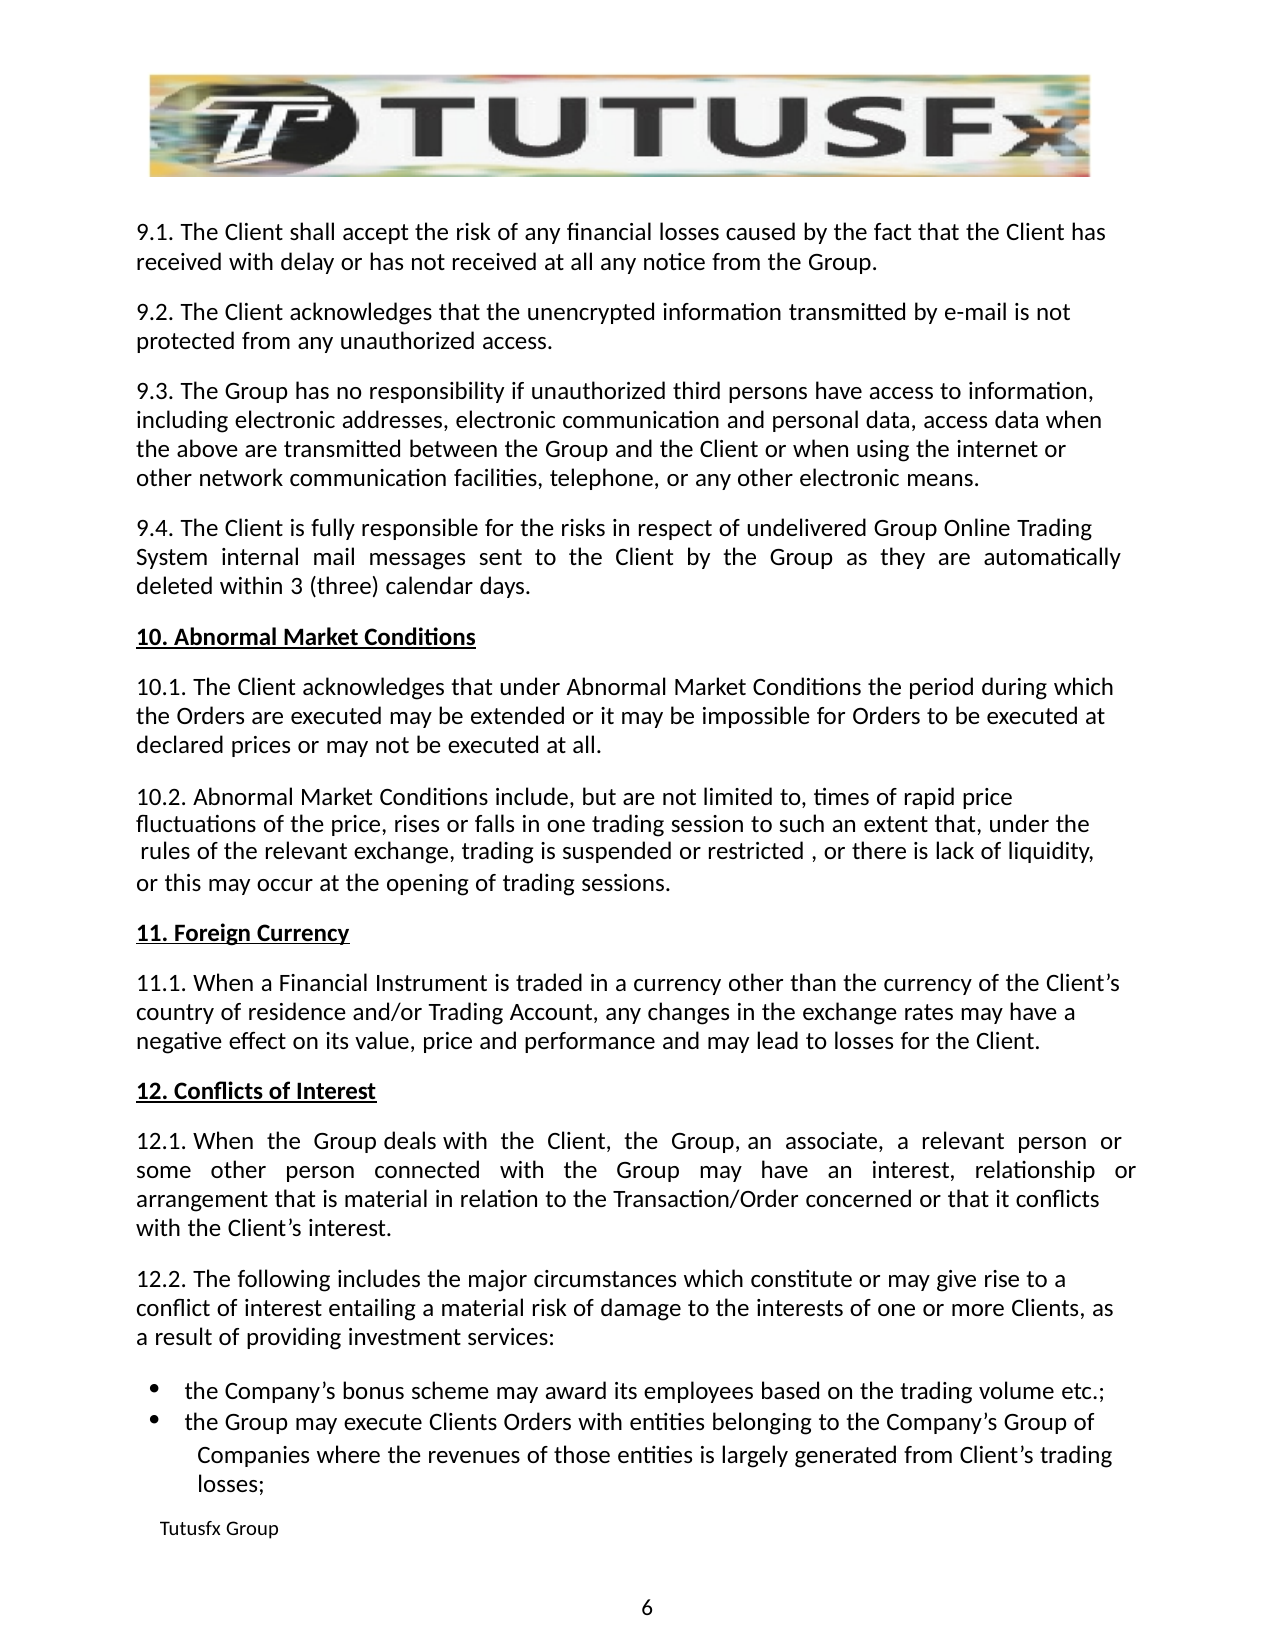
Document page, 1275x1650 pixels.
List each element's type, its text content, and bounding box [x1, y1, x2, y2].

text_box Companies where the revenues of those entities is largely generated from Client’s trading losses; Tutusfx Group 6 [159, 1445, 1113, 1631]
text_box   [149, 1372, 161, 1441]
text_box the Company’s bonus scheme may award its employees based on the trading volume etc.; the Group may execute Clients Orders with entities belonging to the Company’s Group of [184, 1379, 1105, 1443]
text_box 9.1. The Client shall accept the risk of any financial losses caused by the fact that the Client has received with delay or has not received at all any notice from the Group. 9.2. The Client acknowledges that the unencrypted information transmitted by e-mail is not protected from any unauthorized access. 9.3. The Group has no responsibility if unauthorized third persons have access to information, including electronic addresses, electronic communication and personal data, access data when the above are transmitted between the Group and the Client or when using the internet or other network communication facilities, telephone, or any other electronic means. 9.4. The Client is fully responsible for the risks in respect of undelivered Group Online Trading System internal mail messages sent to the Client by the Group as they are automatically deleted within 3 (three) calendar days. 10. Abnormal Market Conditions 10.1. The Client acknowledges that under Abnormal Market Conditions the period during which the Orders are executed may be extended or it may be impossible for Orders to be executed at declared prices or may not be executed at all. 10.2. Abnormal Market Conditions include, but are not limited to, times of rapid price fluctuations of the price, rises or falls in one trading session to such an extent that, under the rules of the relevant exchange, trading is suspended or restricted , or there is lack of liquidity, or this may occur at the opening of trading sessions. 11. Foreign Currency 11.1. When a Financial Instrument is traded in a currency other than the currency of the Client’s country of residence and/or Trading Account, any changes in the exchange rates may have a negative effect on its value, price and performance and may lead to losses for the Client. 12. Conflicts of Interest 12.1. When the Group deals with the Client, the Group, an associate, a relevant person or some other person connected with the Group may have an interest, relationship or arrangement that is material in relation to the Transaction/Order concerned or that it conflicts with the Client’s interest. 12.2. The following includes the major circumstances which constitute or may give rise to a conflict of interest entailing a material risk of damage to the interests of one or more Clients, as a result of providing investment services: [136, 220, 1137, 1358]
picture [147, 72, 1092, 178]
